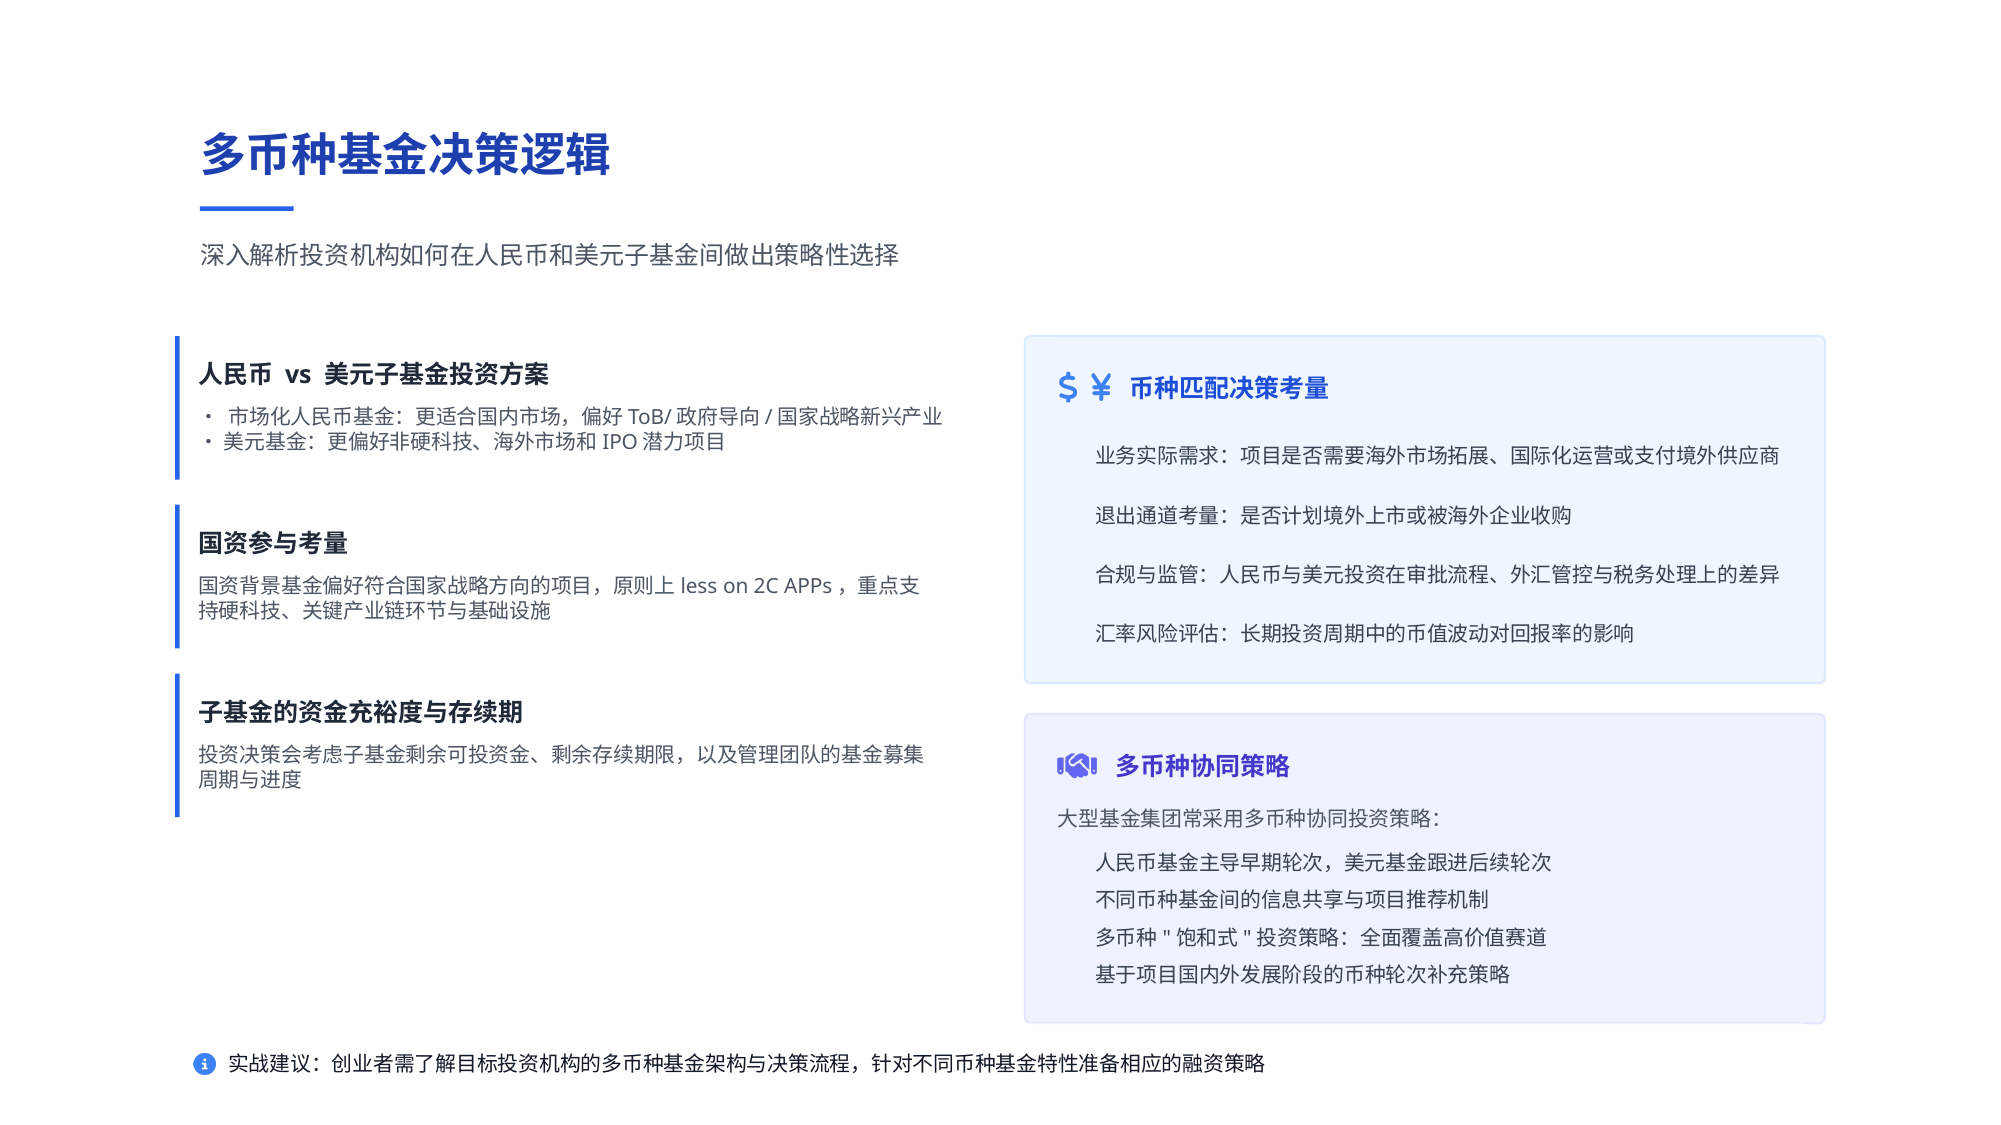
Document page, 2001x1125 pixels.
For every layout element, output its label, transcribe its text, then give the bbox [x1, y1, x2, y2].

text_box [199, 206, 294, 211]
text_box [174, 99, 1825, 299]
text_box 大型基金集团常采用多币种协同投资策略： [1057, 804, 1490, 832]
picture [1057, 749, 1097, 782]
text_box [175, 336, 180, 480]
text_box 实战建议：创业者需了解目标投资机构的多币种基金架构与决策流程，针对不同币种基金特性准备相应的融资策略 [228, 1049, 1339, 1077]
text_box 币种匹配决策考量 [1129, 371, 1350, 404]
text_box [1024, 713, 1825, 1024]
text_box [175, 504, 180, 649]
text_box [174, 1023, 1825, 1099]
text_box 退出通道考量：是否计划境外上市或被海外企业收购 [1095, 501, 1615, 529]
picture [193, 1053, 216, 1076]
text_box 不同币种基金间的信息共享与项目推荐机制 [1095, 885, 1528, 913]
text_box [175, 673, 180, 818]
text_box 国资背景基金偏好符合国家战略方向的项目，原则上less on 2C APPs，重点支持硬科技、关键产业链环节与基础设施 [198, 568, 933, 627]
text_box 人民币 vs 美元子基金投资方案 [198, 357, 560, 390]
text_box [1024, 335, 1825, 683]
text_box 多币种协同策略 [1115, 750, 1312, 782]
text_box [180, 336, 950, 480]
text_box • 市场化人民币基金：更适合国内市场，偏好ToB/政府导向/国家战略新兴产业 • 美元基金：更偏好非硬科技、海外市场和IPO潜力项目 [198, 399, 947, 458]
text_box 业务实际需求：项目是否需要海外市场拓展、国际化运营或支付境外供应商 [1095, 426, 1790, 485]
text_box [180, 673, 950, 818]
text_box 子基金的资金充裕度与存续期 [198, 695, 544, 727]
text_box 人民币基金主导早期轮次，美元基金跟进后续轮次 [1095, 848, 1593, 875]
picture [1057, 371, 1079, 403]
text_box 国资参与考量 [198, 526, 369, 558]
picture [1090, 371, 1111, 403]
text_box 汇率风险评估：长期投资周期中的币值波动对回报率的影响 [1095, 620, 1681, 647]
text_box 合规与监管：人民币与美元投资在审批流程、外汇管控与税务处理上的差异 [1095, 545, 1790, 604]
text_box 多币种"饱和式"投资策略：全面覆盖高价值赛道 [1095, 923, 1572, 950]
text_box 投资决策会考虑子基金剩余可投资金、剩余存续期限，以及管理团队的基金募集周期与进度 [198, 737, 937, 796]
text_box 基于项目国内外发展阶段的币种轮次补充策略 [1095, 960, 1550, 988]
text_box [180, 504, 950, 649]
text_box 多币种基金决策逻辑 [199, 124, 657, 182]
text_box 深入解析投资机构如何在人民币和美元子基金间做出策略性选择 [199, 239, 921, 271]
